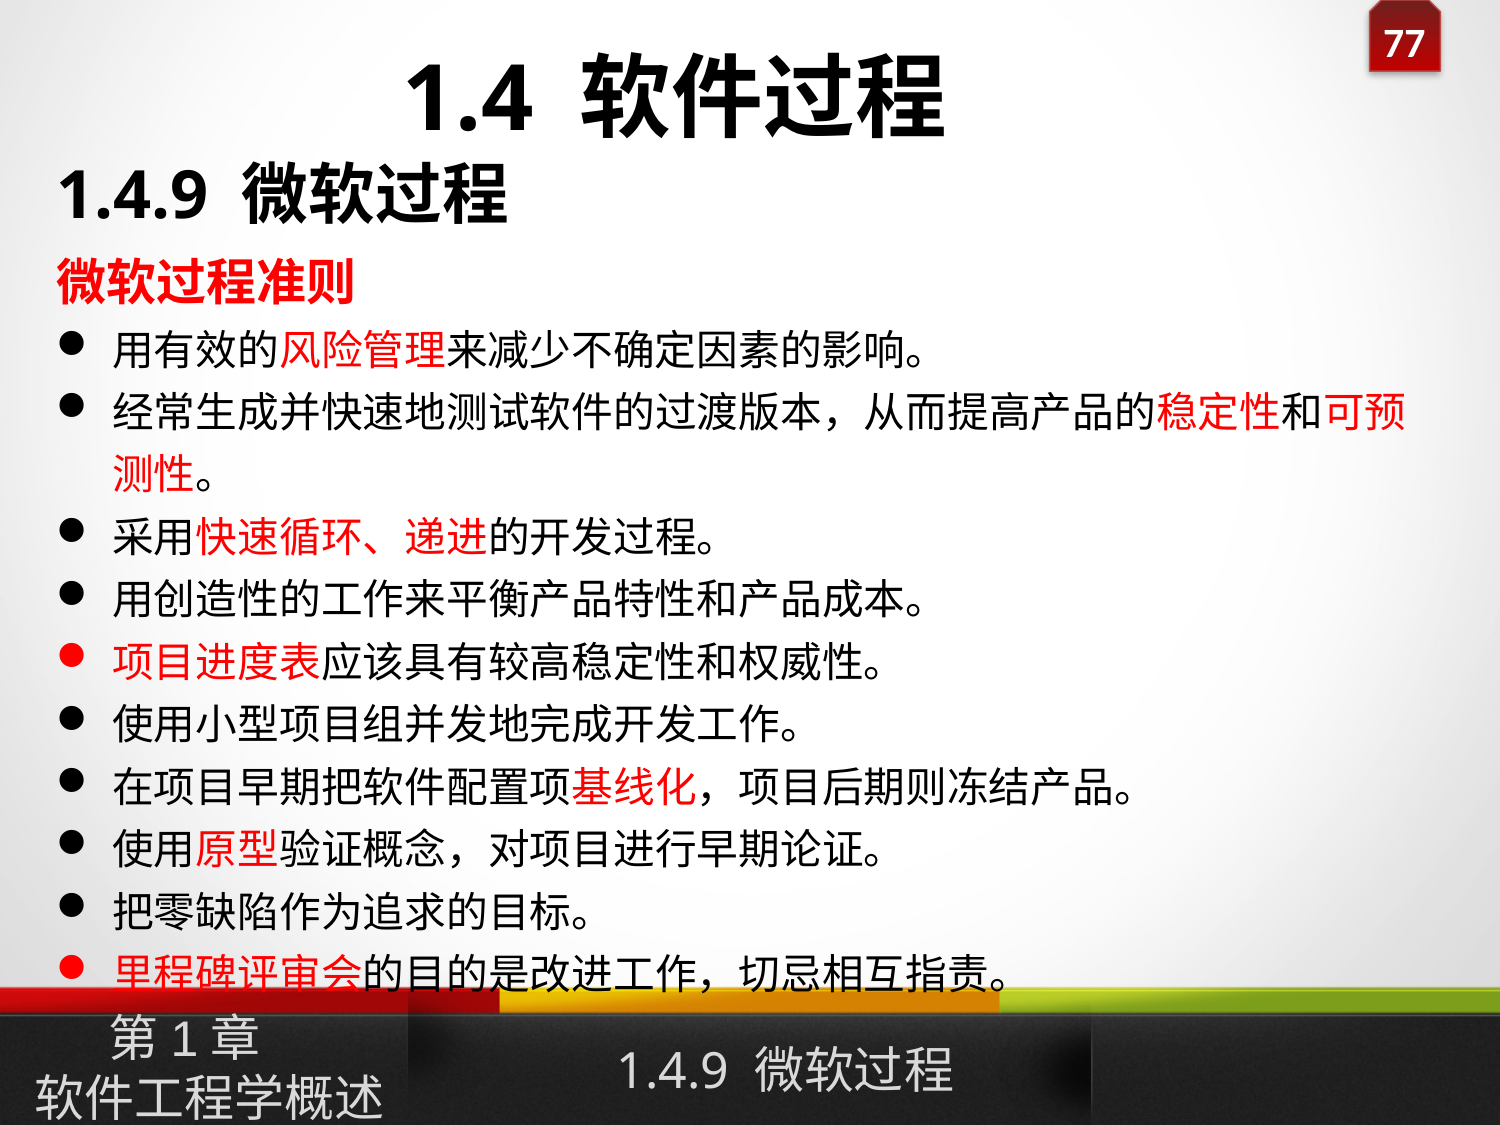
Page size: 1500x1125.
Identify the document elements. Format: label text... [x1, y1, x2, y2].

text_box 1.4.9 微软过程 [39, 142, 652, 245]
text_box 微软过程准则 用有效的风险管理来减少不确定因素的影响。 经常生成并快速地测试软件的过渡版本，从而提高产品的稳定性和可预测性。 采用快速循环、递进的开发过程。 用创造性的工作来平衡产品特性和产品成本。 项目进度表应该具有较高稳定性和权威性。 使用小型项目组并发地完成开发工作。 在项目早期把软件配置项基线化，项目后期则冻结产品。 使用原型验证概念，对项目进行早期论证。 把零缺陷作为追求的目标。 里程碑评审会的目的是改进工作，切忌相互指责。 [39, 241, 1437, 1007]
picture [0, 0, 1500, 1125]
text_box 1.4.9 微软过程 [478, 1028, 1093, 1107]
title 1.4 软件过程 [0, 0, 1351, 188]
